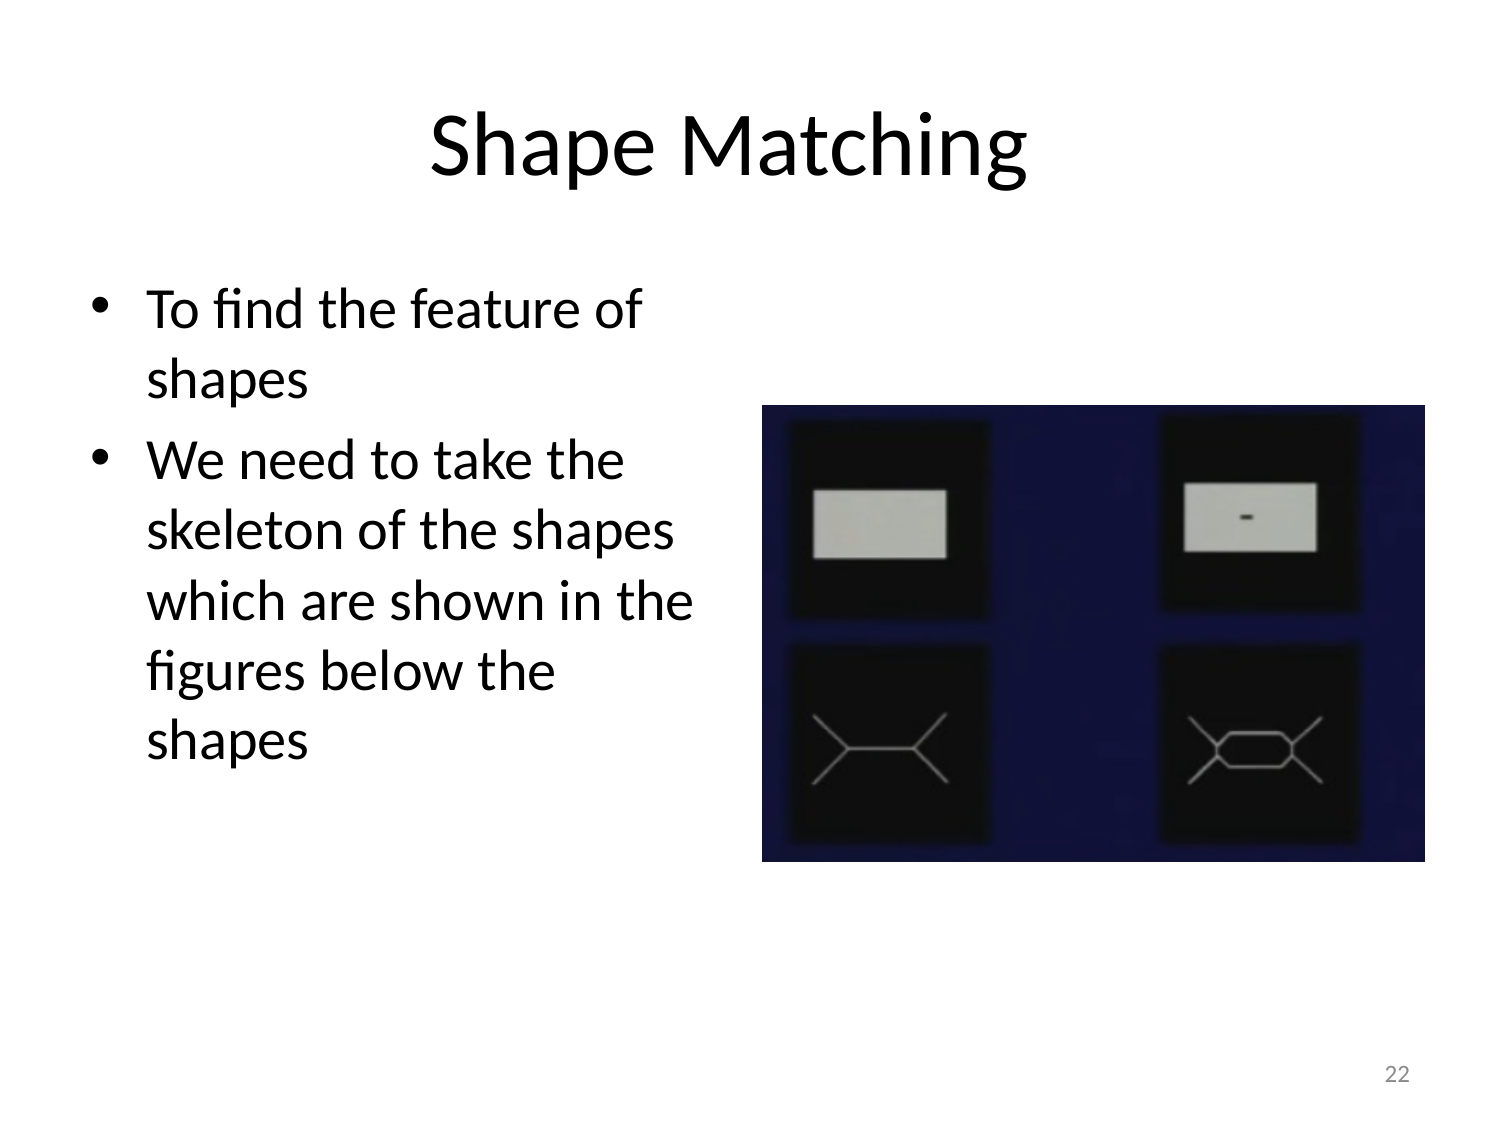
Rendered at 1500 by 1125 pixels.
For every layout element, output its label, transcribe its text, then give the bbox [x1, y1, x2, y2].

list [762, 262, 1426, 1006]
list To find the feature of shapes We need to take the skeleton of the shapes which are shown in the figures below the shapes [75, 262, 738, 1005]
title Shape Matching [75, 45, 1425, 233]
slide_number 22 [1074, 1042, 1425, 1103]
